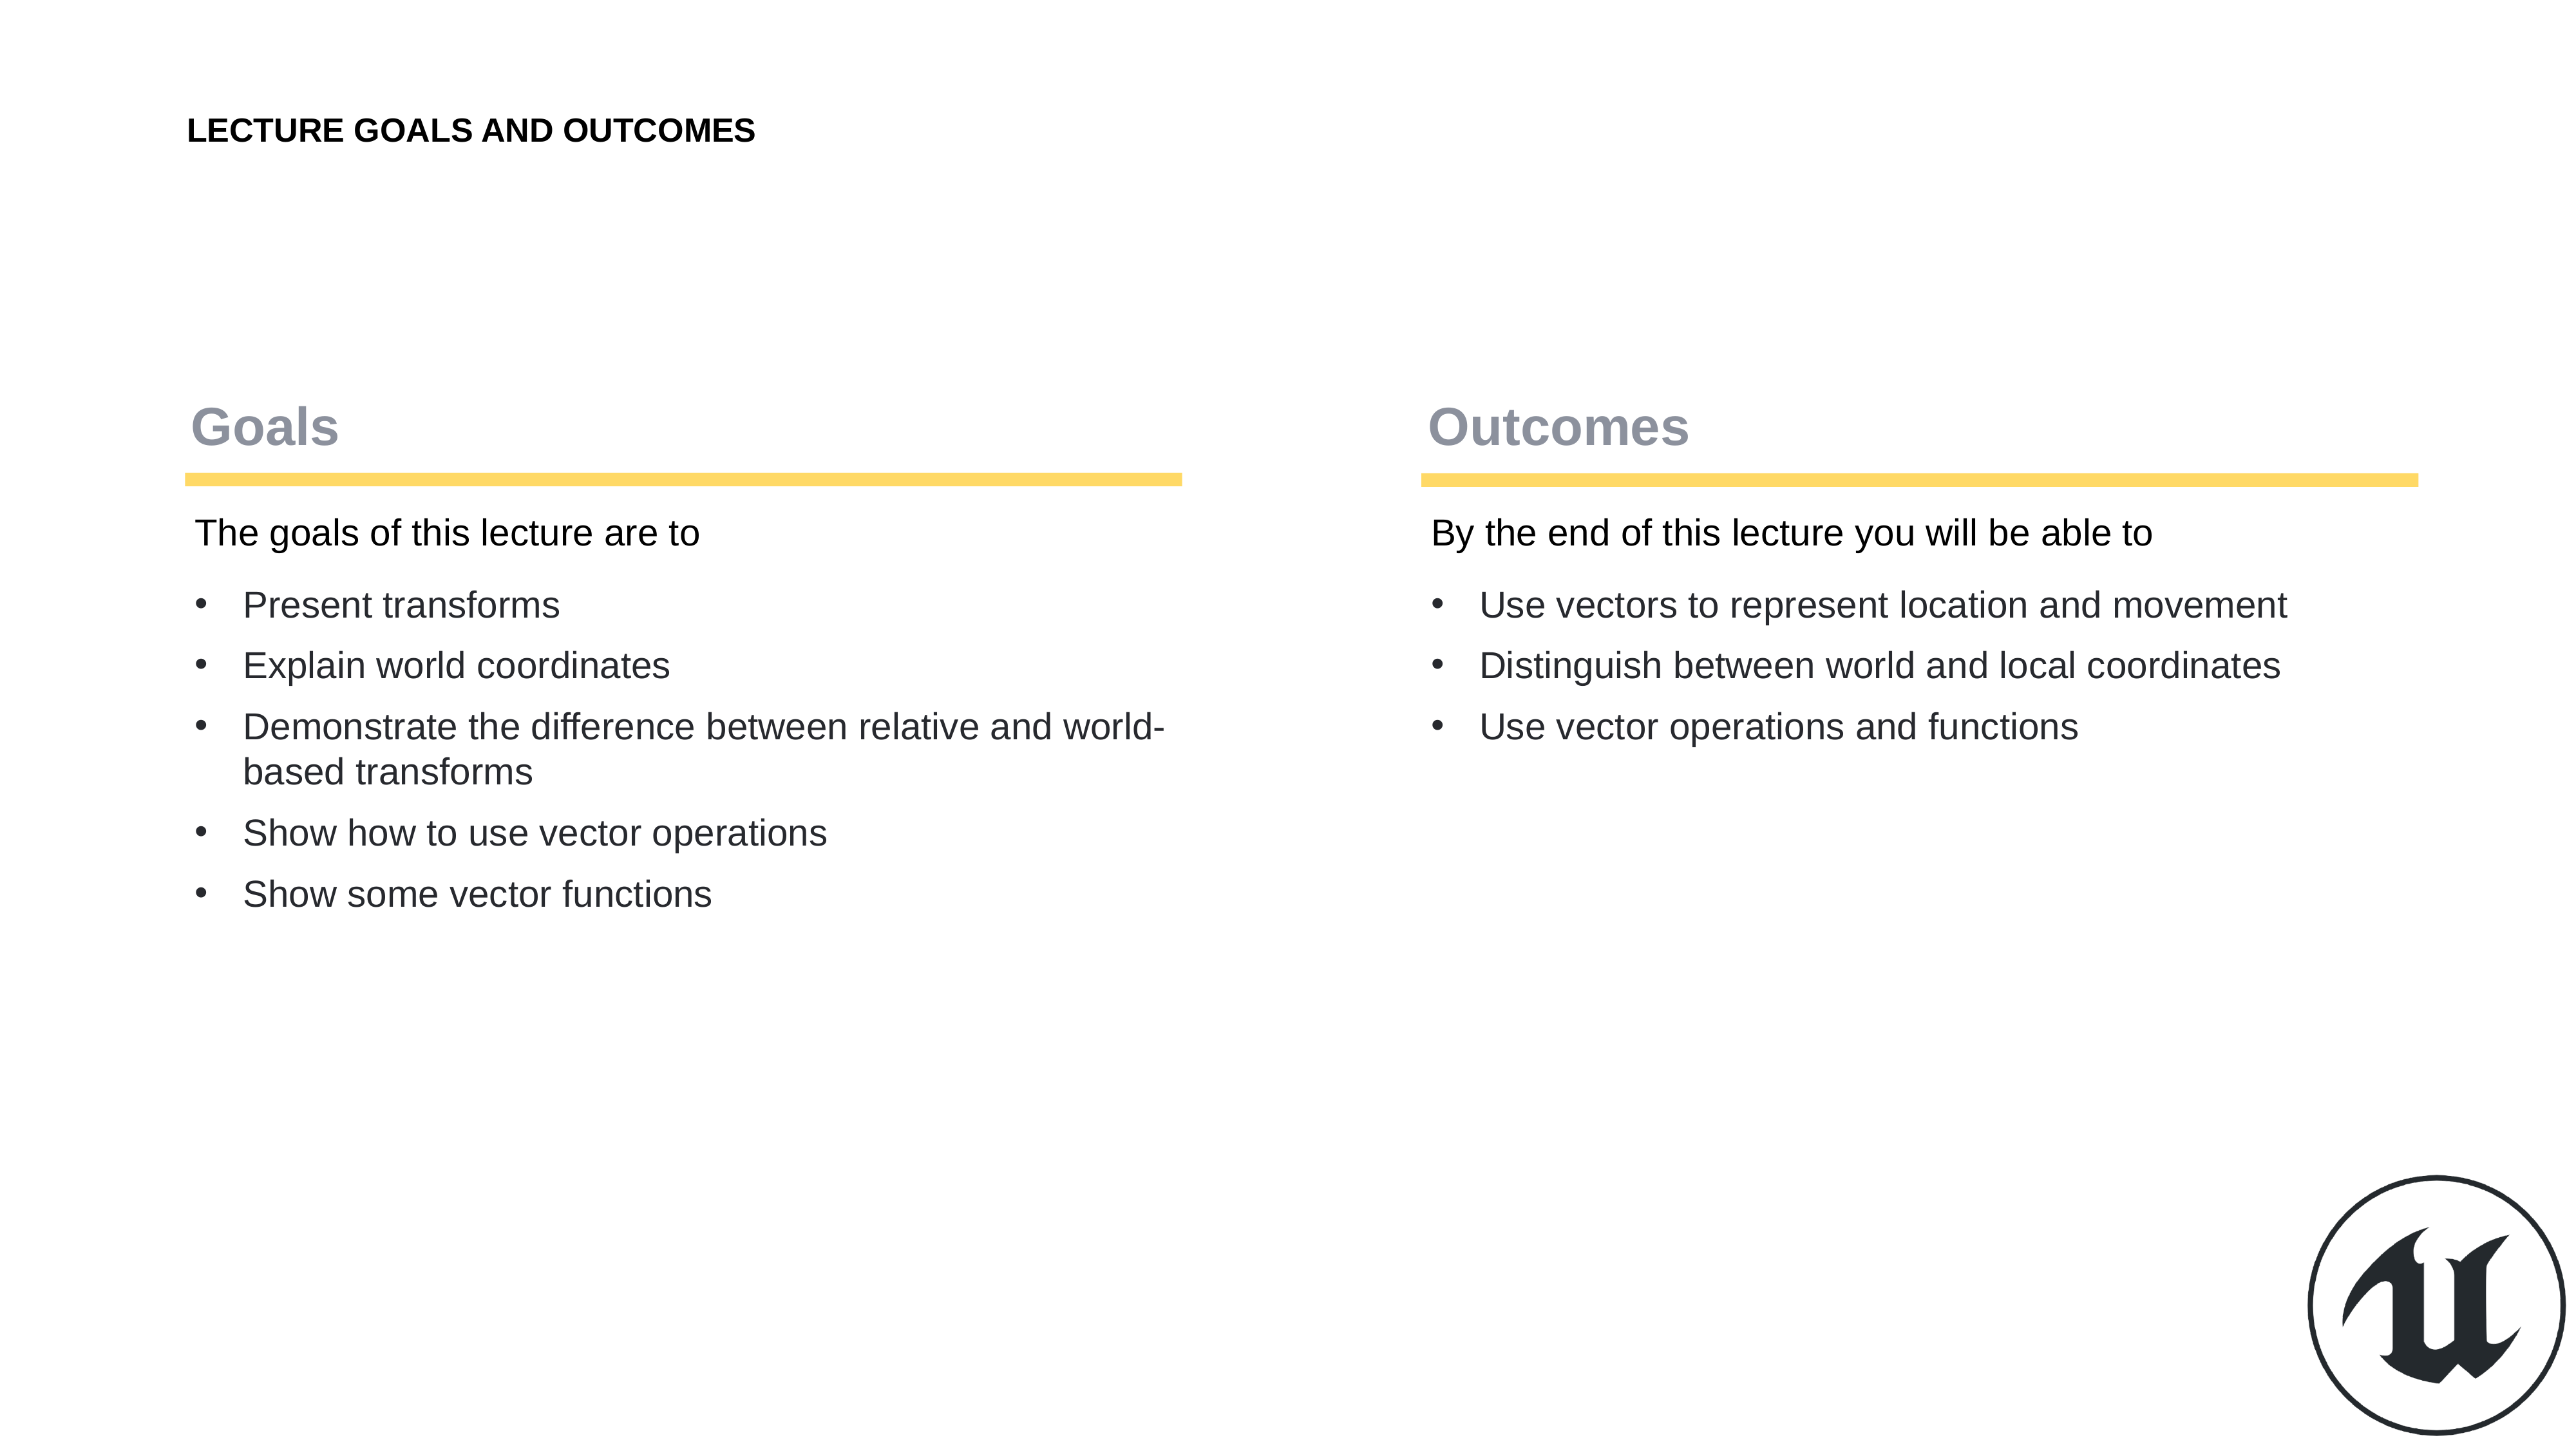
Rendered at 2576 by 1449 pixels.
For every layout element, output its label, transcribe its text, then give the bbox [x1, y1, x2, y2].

title Lecture Goals and Outcomes [177, 11, 2399, 292]
list The goals of this lecture are to Present transforms Explain world coordinates Demonstrate the difference between relative and world-based transforms Show how to use vector operations Show some vector functions [185, 503, 1182, 1449]
picture [2419, 1165, 2576, 1449]
list By the end of this lecture you will be able to Use vectors to represent location and movement Distinguish between world and local coordinates Use vector operations and functions [1421, 503, 2419, 1449]
